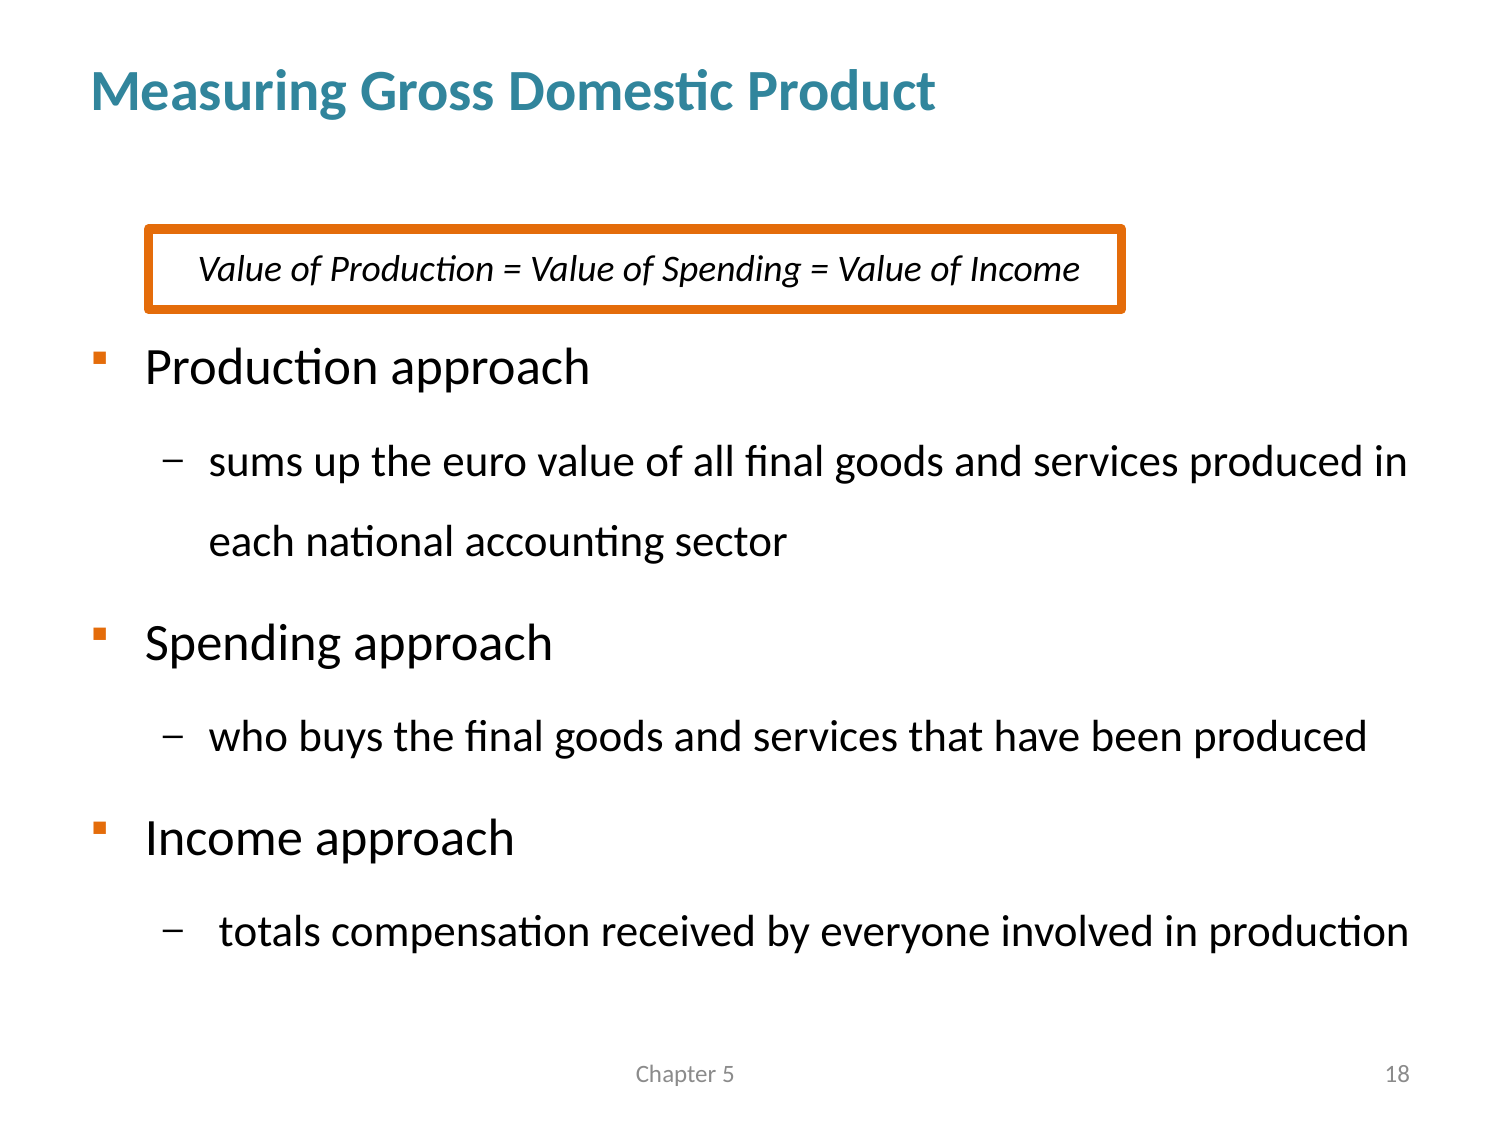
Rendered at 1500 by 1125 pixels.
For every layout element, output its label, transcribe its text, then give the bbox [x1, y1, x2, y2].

title Measuring Gross Domestic Product [75, 45, 1425, 173]
text_box [148, 229, 1122, 310]
list Production approach sums up the euro value of all final goods and services produced in each national accounting sector Spending approach who buys the final goods and services that have been produced Income approach totals compensation received by everyone involved in production [75, 219, 1447, 1022]
footer Chapter 5 [322, 1042, 1048, 1103]
slide_number 18 [1074, 1042, 1425, 1103]
text_box Value of Production = Value of Spending = Value of Income [183, 236, 1118, 297]
